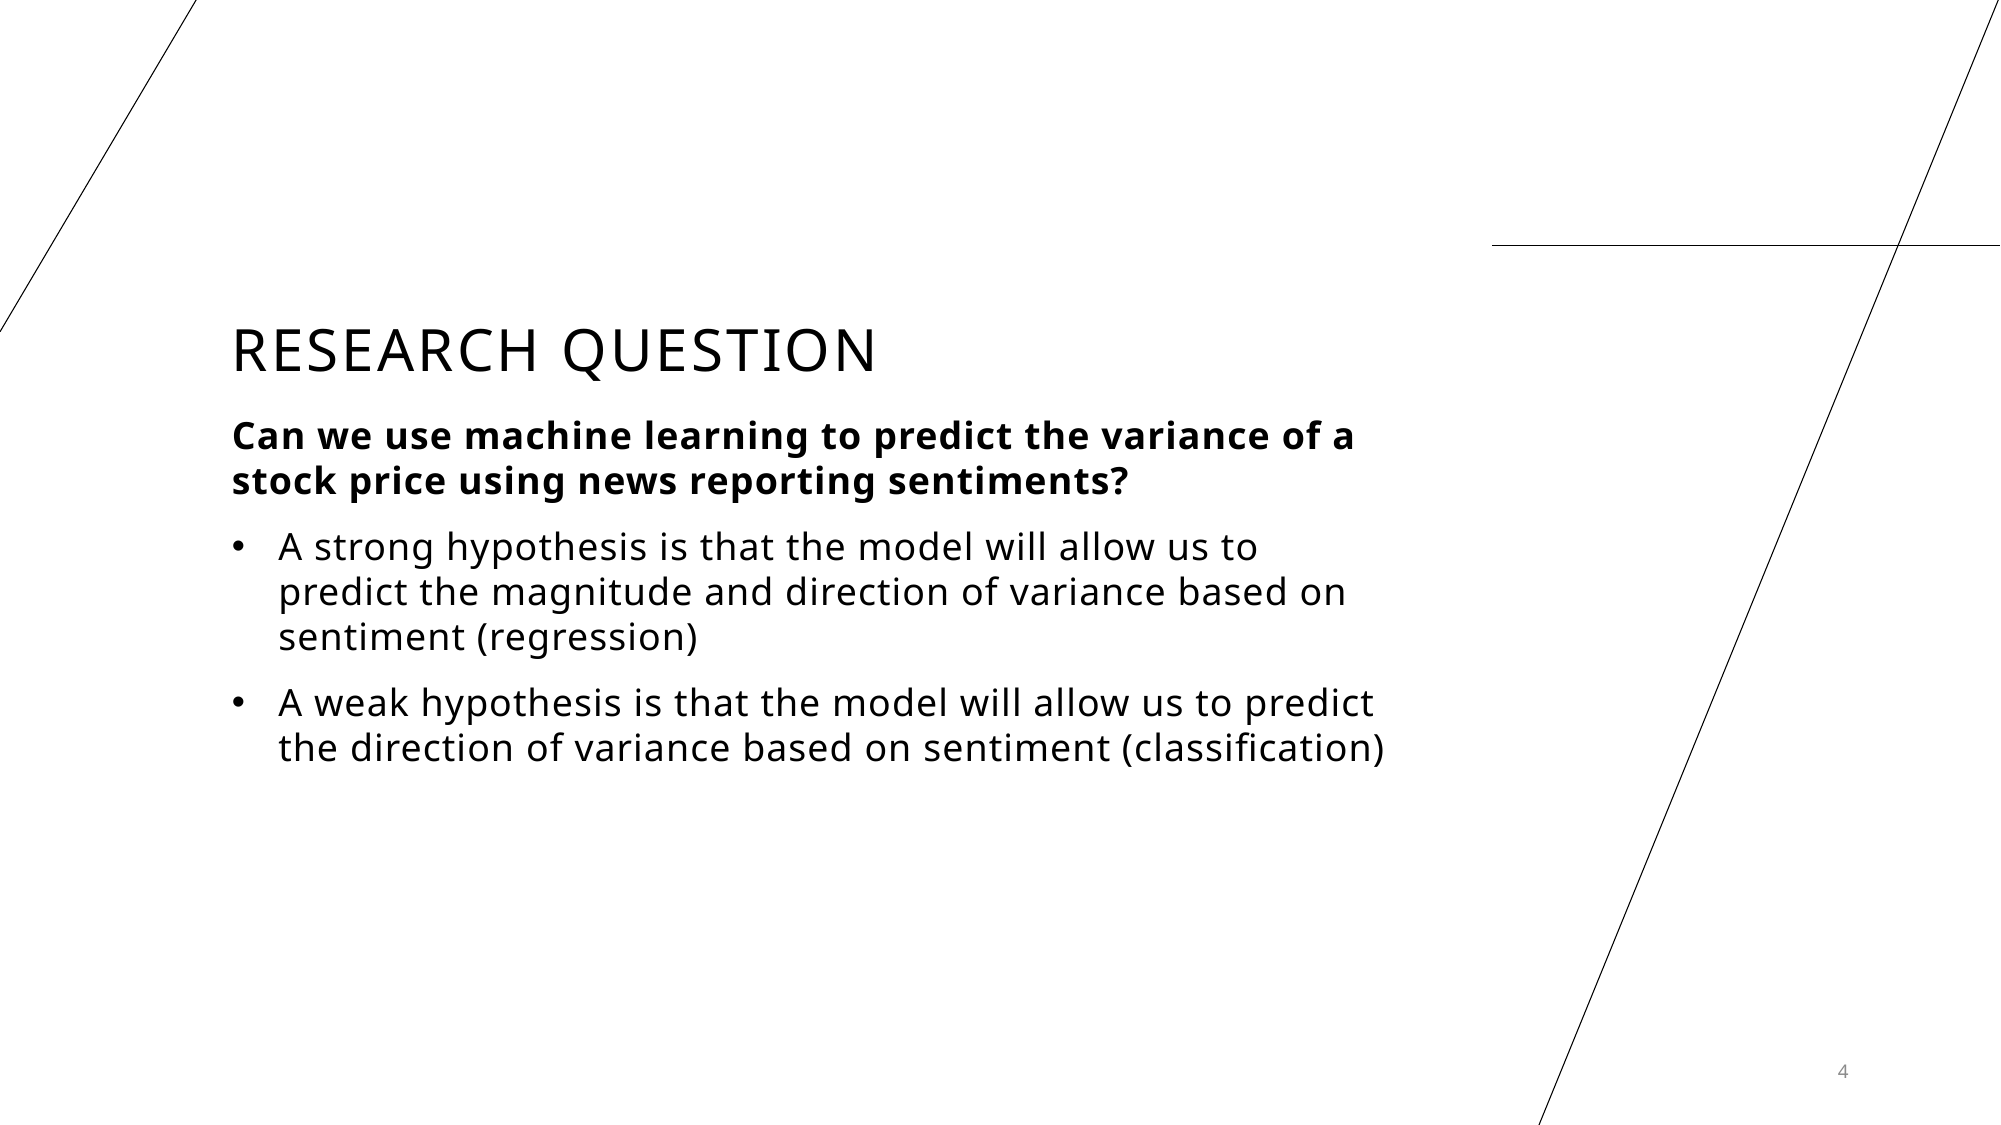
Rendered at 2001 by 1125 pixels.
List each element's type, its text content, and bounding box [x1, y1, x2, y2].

list Can we use machine learning to predict the variance of a stock price using news reporting sentiments? A strong hypothesis is that the model will allow us to predict the magnitude and direction of variance based on sentiment (regression) A weak hypothesis is that the model will allow us to predict the direction of variance based on sentiment (classification) [216, 404, 1413, 1013]
title Research Question [216, 43, 1413, 392]
slide_number 4 [1701, 1042, 1864, 1103]
